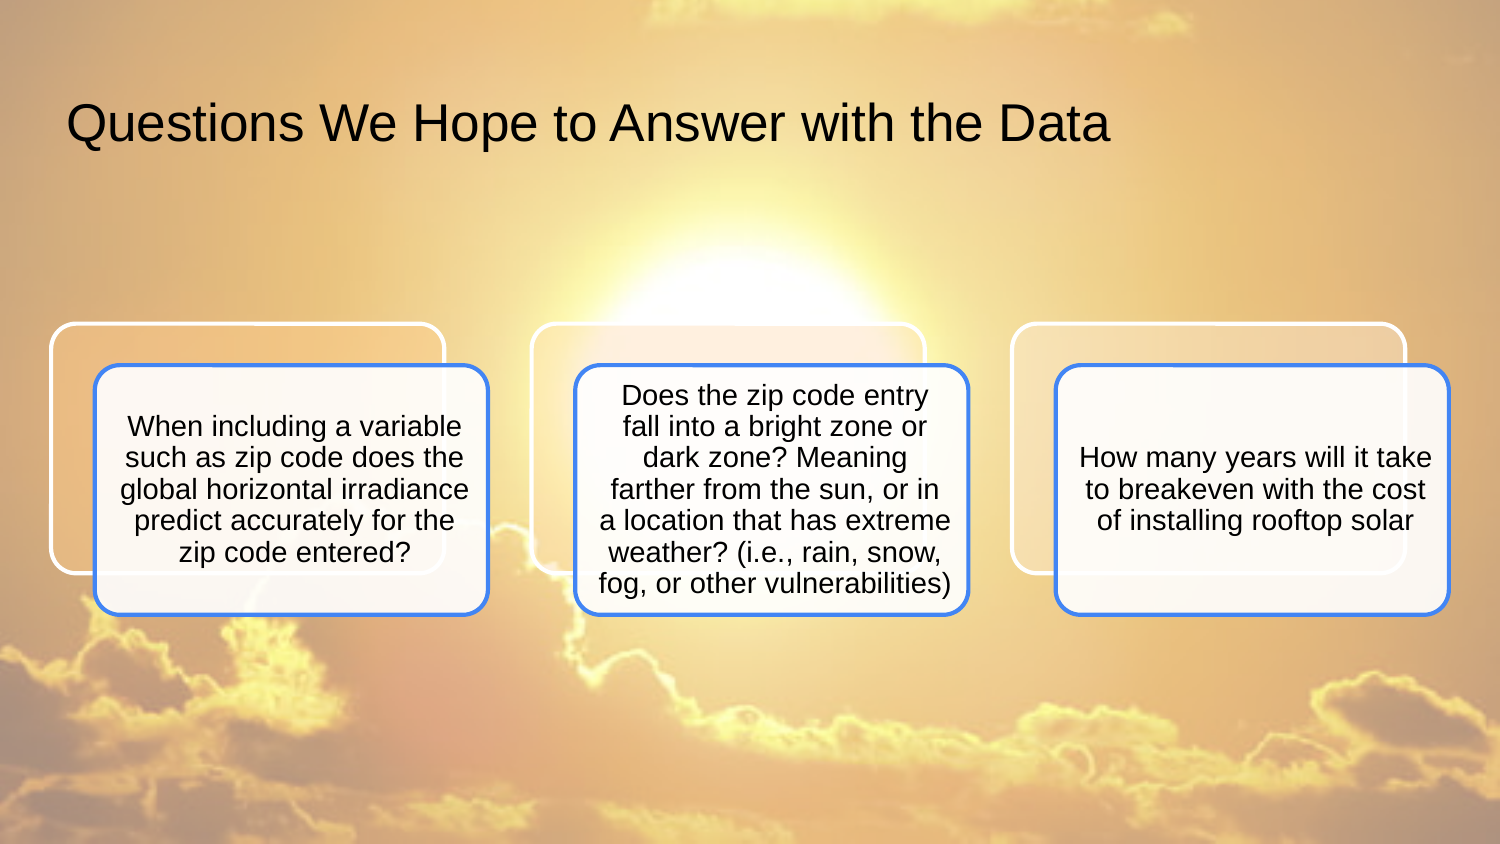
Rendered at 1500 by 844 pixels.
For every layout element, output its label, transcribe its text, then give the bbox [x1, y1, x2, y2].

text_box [50, 188, 1450, 750]
title Questions We Hope to Answer with the Data [51, 72, 1449, 167]
